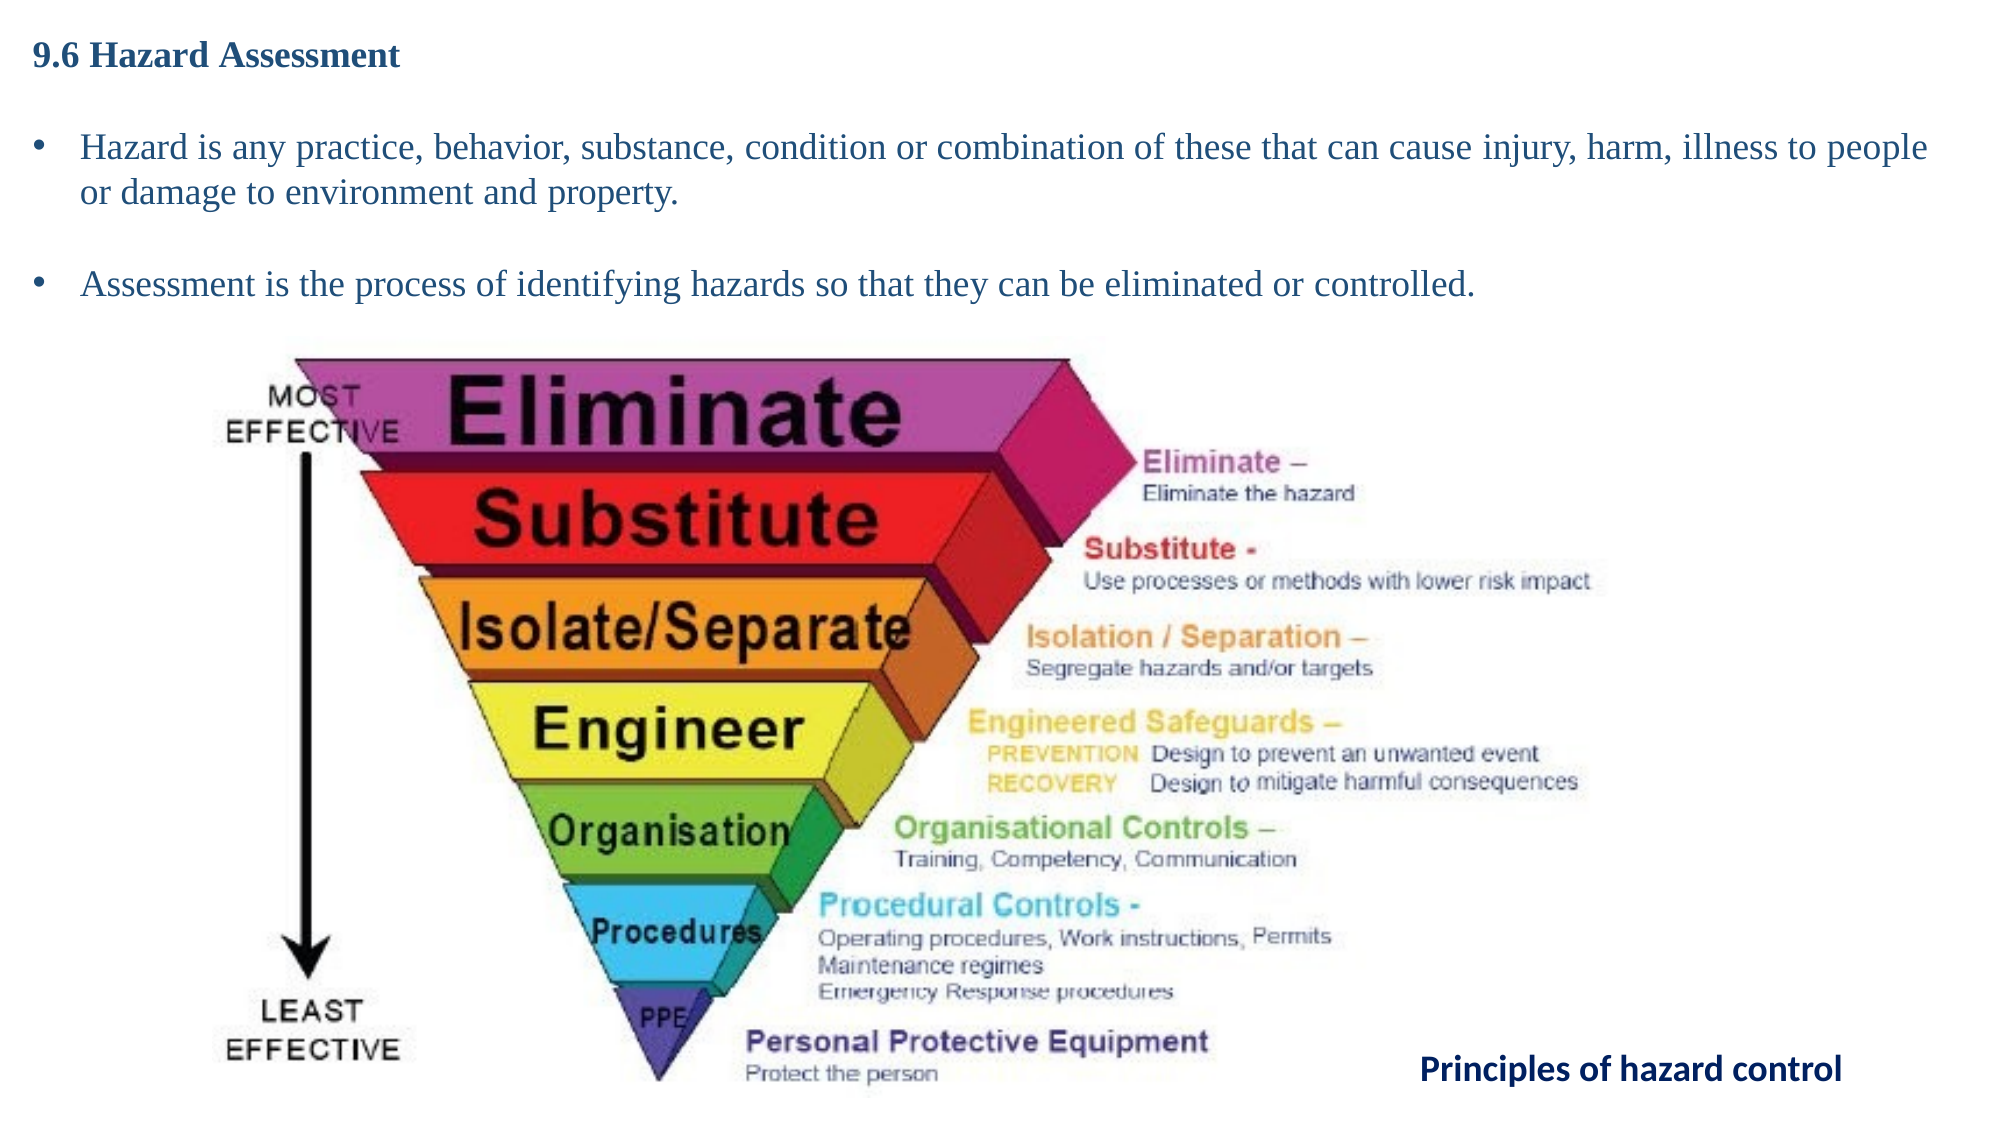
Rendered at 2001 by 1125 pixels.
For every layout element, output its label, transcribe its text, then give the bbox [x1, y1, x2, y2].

picture [212, 336, 1627, 1098]
text_box Principles of hazard control [1630, 1036, 2000, 1097]
text_box 9.6 Hazard Assessment Hazard is any practice, behavior, substance, condition or combination of these that can cause injury, harm, illness to people or damage to environment and property. Assessment is the process of identifying hazards so that they can be eliminated or controlled. [30, 27, 1947, 304]
